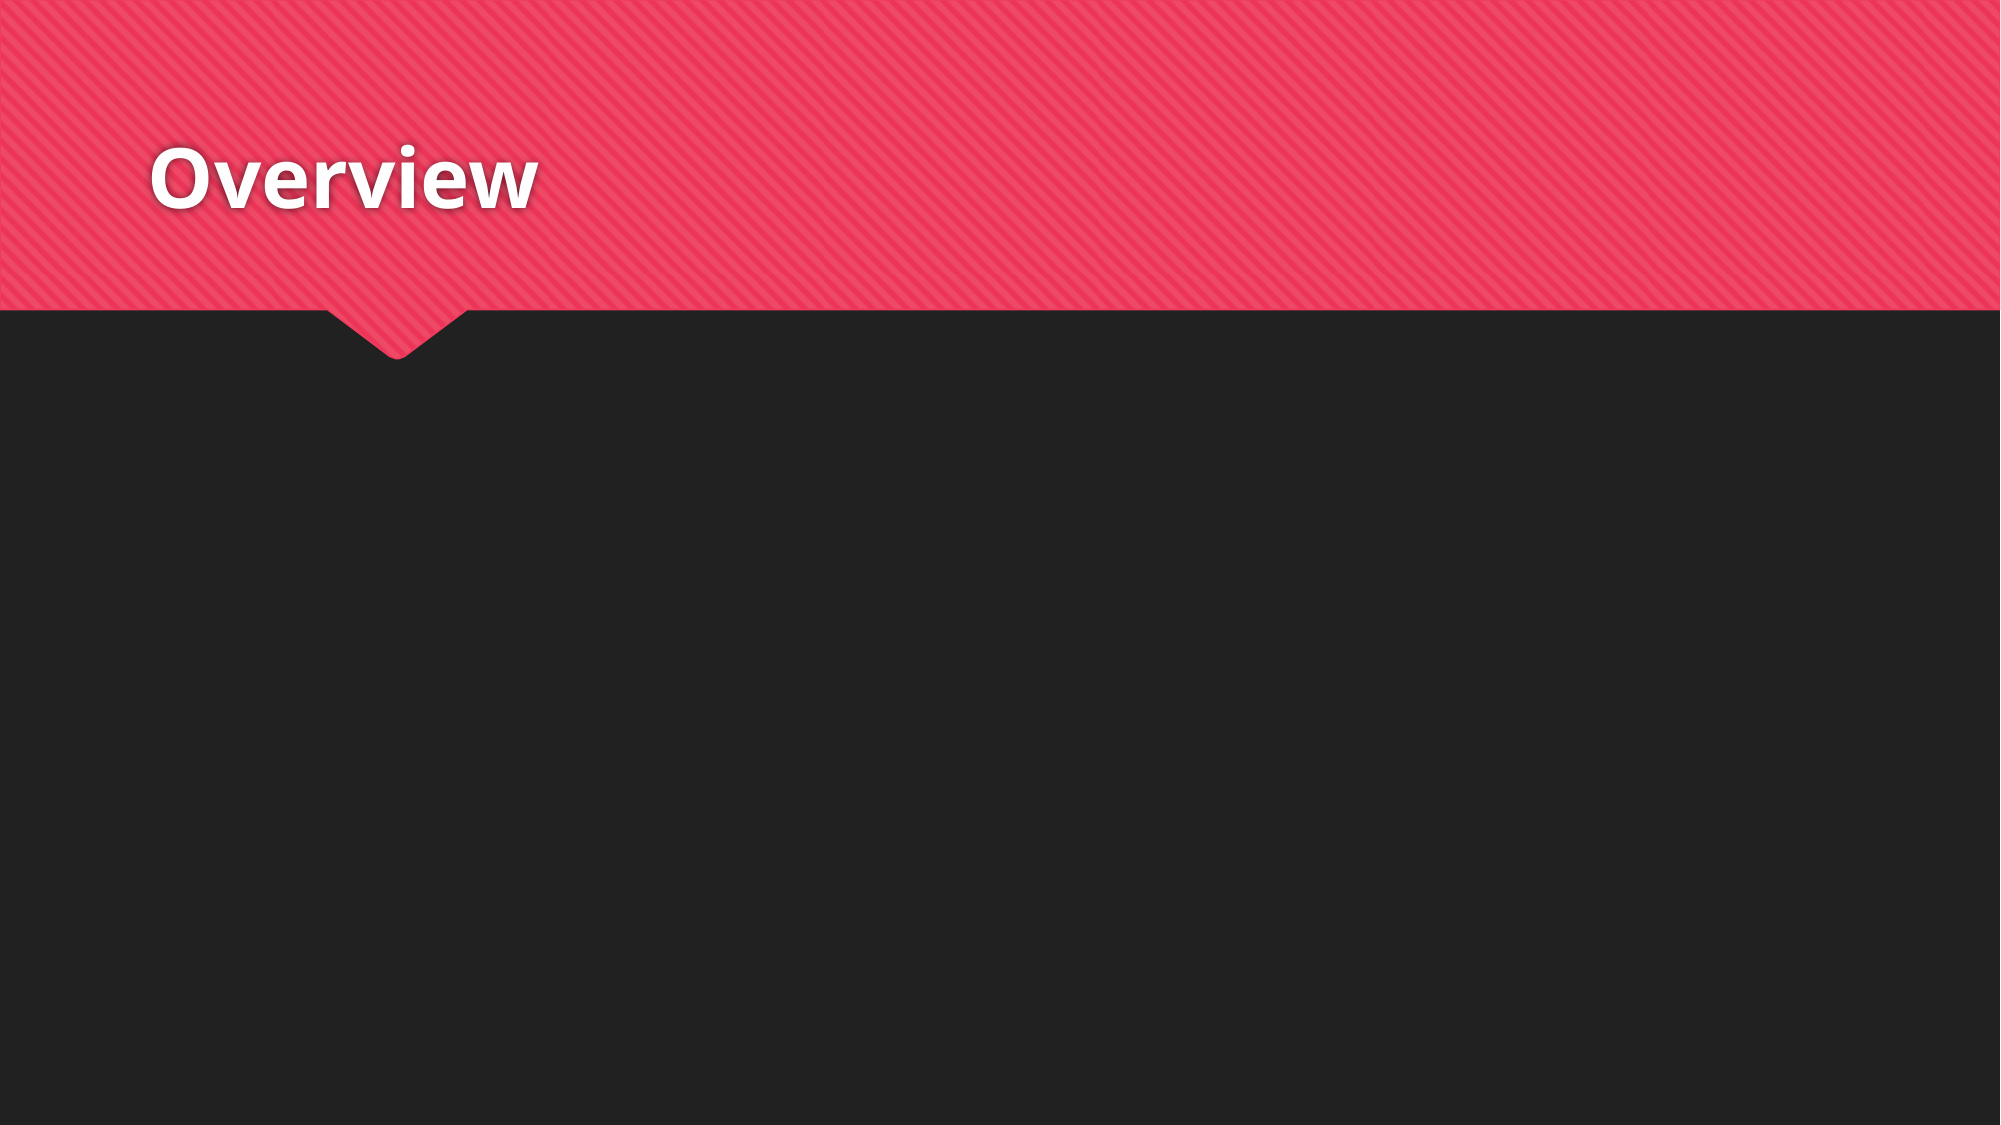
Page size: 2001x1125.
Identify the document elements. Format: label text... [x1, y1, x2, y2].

title Overview [132, 73, 1868, 233]
